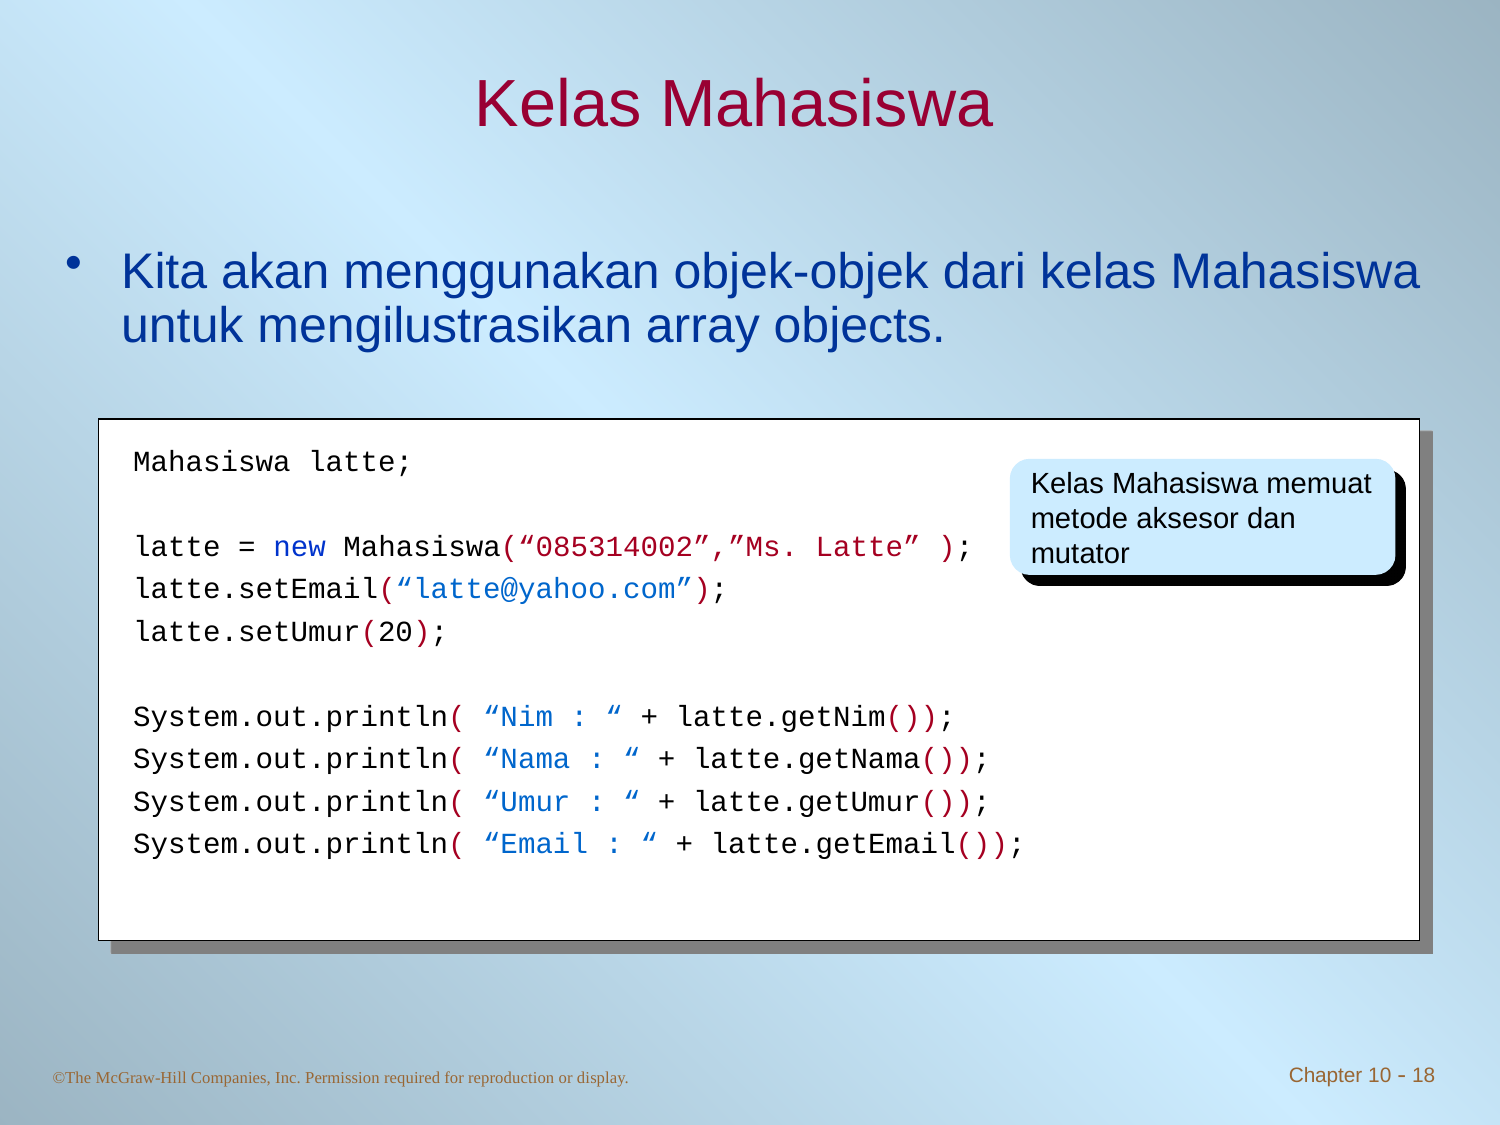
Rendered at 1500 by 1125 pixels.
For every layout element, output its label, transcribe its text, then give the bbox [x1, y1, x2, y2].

slide_number Chapter 10 - 18 [1124, 1024, 1451, 1101]
footer ©The McGraw-Hill Companies, Inc. Permission required for reproduction or display. [37, 1039, 713, 1087]
list Kita akan menggunakan objek-objek dari kelas Mahasiswa untuk mengilustrasikan array objects. [49, 237, 1451, 354]
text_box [98, 418, 1420, 984]
title Kelas Mahasiswa [137, 37, 1351, 163]
